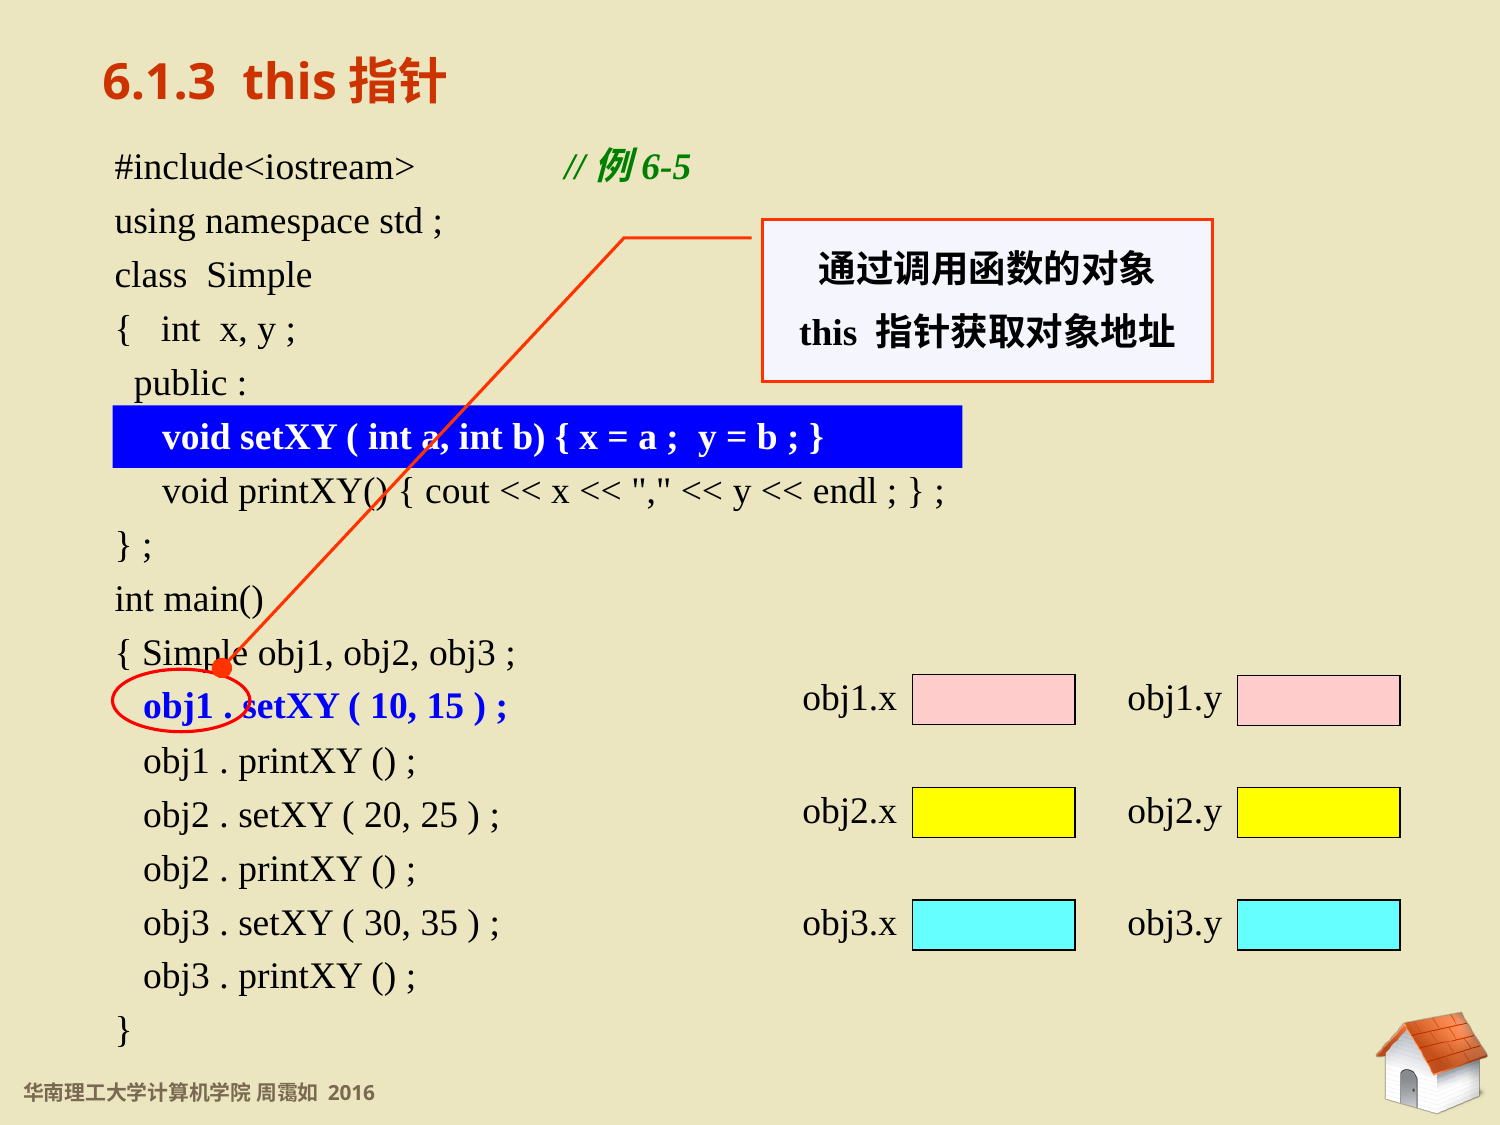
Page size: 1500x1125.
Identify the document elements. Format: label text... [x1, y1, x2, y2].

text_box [787, 899, 1401, 951]
text_box obj1.x [787, 673, 913, 725]
text_box [112, 669, 250, 732]
text_box [1237, 675, 1400, 726]
text_box 通过调用函数的对象 this 指针获取对象地址 [211, 237, 751, 678]
subtitle 6.1.3 this指针 [87, 42, 1013, 143]
text_box [913, 674, 1075, 725]
text_box #include<iostream> //例6-5 using namespace std ; class Simple { int x, y ; public : void setXY ( int a, int b) { x = a ; y = b ; } void printXY() { cout << x << "," << y << endl ; } ; } ; int main() { Simple obj1, obj2, obj3 ; obj1 . setXY ( 10, 15 ) ; obj1 . printXY () ; obj2 . setXY ( 20, 25 ) ; obj2 . printXY () ; obj3 . setXY ( 30, 35 ) ; obj3 . printXY () ; } [99, 125, 1000, 1058]
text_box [787, 786, 1401, 839]
text_box obj1.y [1112, 673, 1238, 725]
picture [1374, 1000, 1488, 1125]
text_box 通过调用函数的对象 this 指针获取对象地址 [762, 219, 1213, 382]
